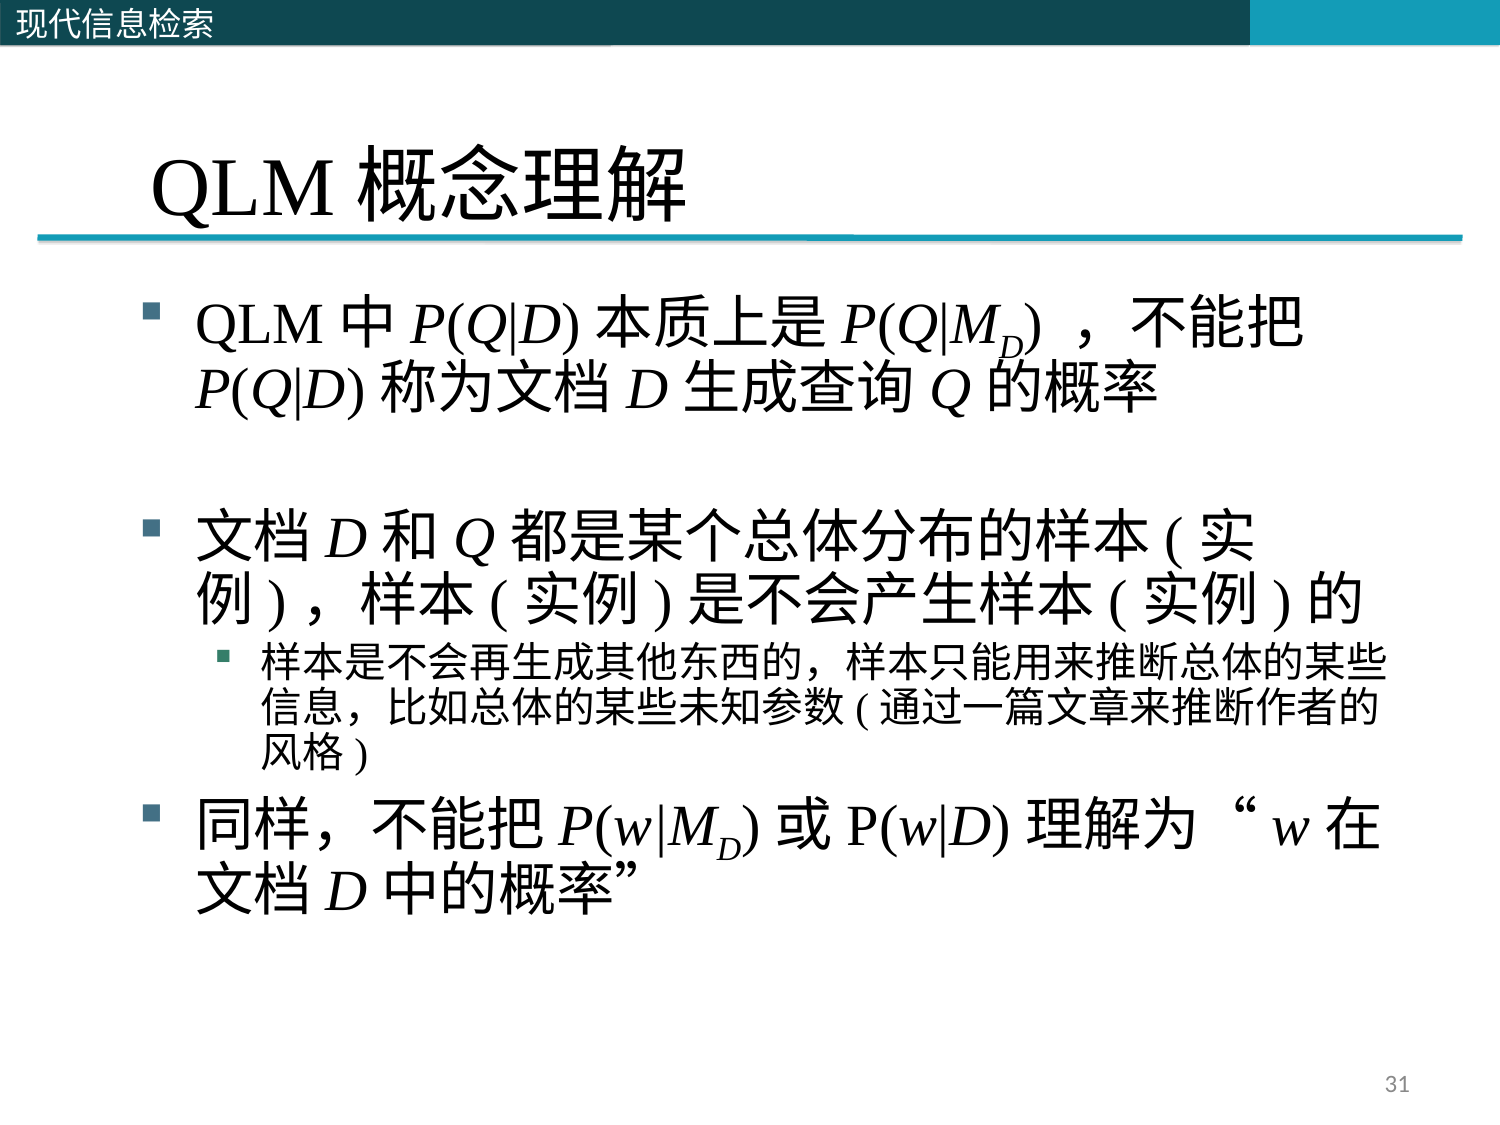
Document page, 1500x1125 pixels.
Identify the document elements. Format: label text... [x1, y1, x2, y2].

slide_number 31 [1074, 1062, 1425, 1103]
title QLM概念理解 [135, 101, 1034, 240]
list QLM中P(Q|D)本质上是P(Q|MD) ，不能把P(Q|D)称为文档D生成查询Q的概率 文档D和Q都是某个总体分布的样本(实例)，样本(实例)是不会产生样本(实例)的 样本是不会再生成其他东西的，样本只能用来推断总体的某些信息，比如总体的某些未知参数(通过一篇文章来推断作者的风格) 同样，不能把P(w|MD)或P(w|D)理解为“w在文档D中的概率” [123, 278, 1412, 965]
